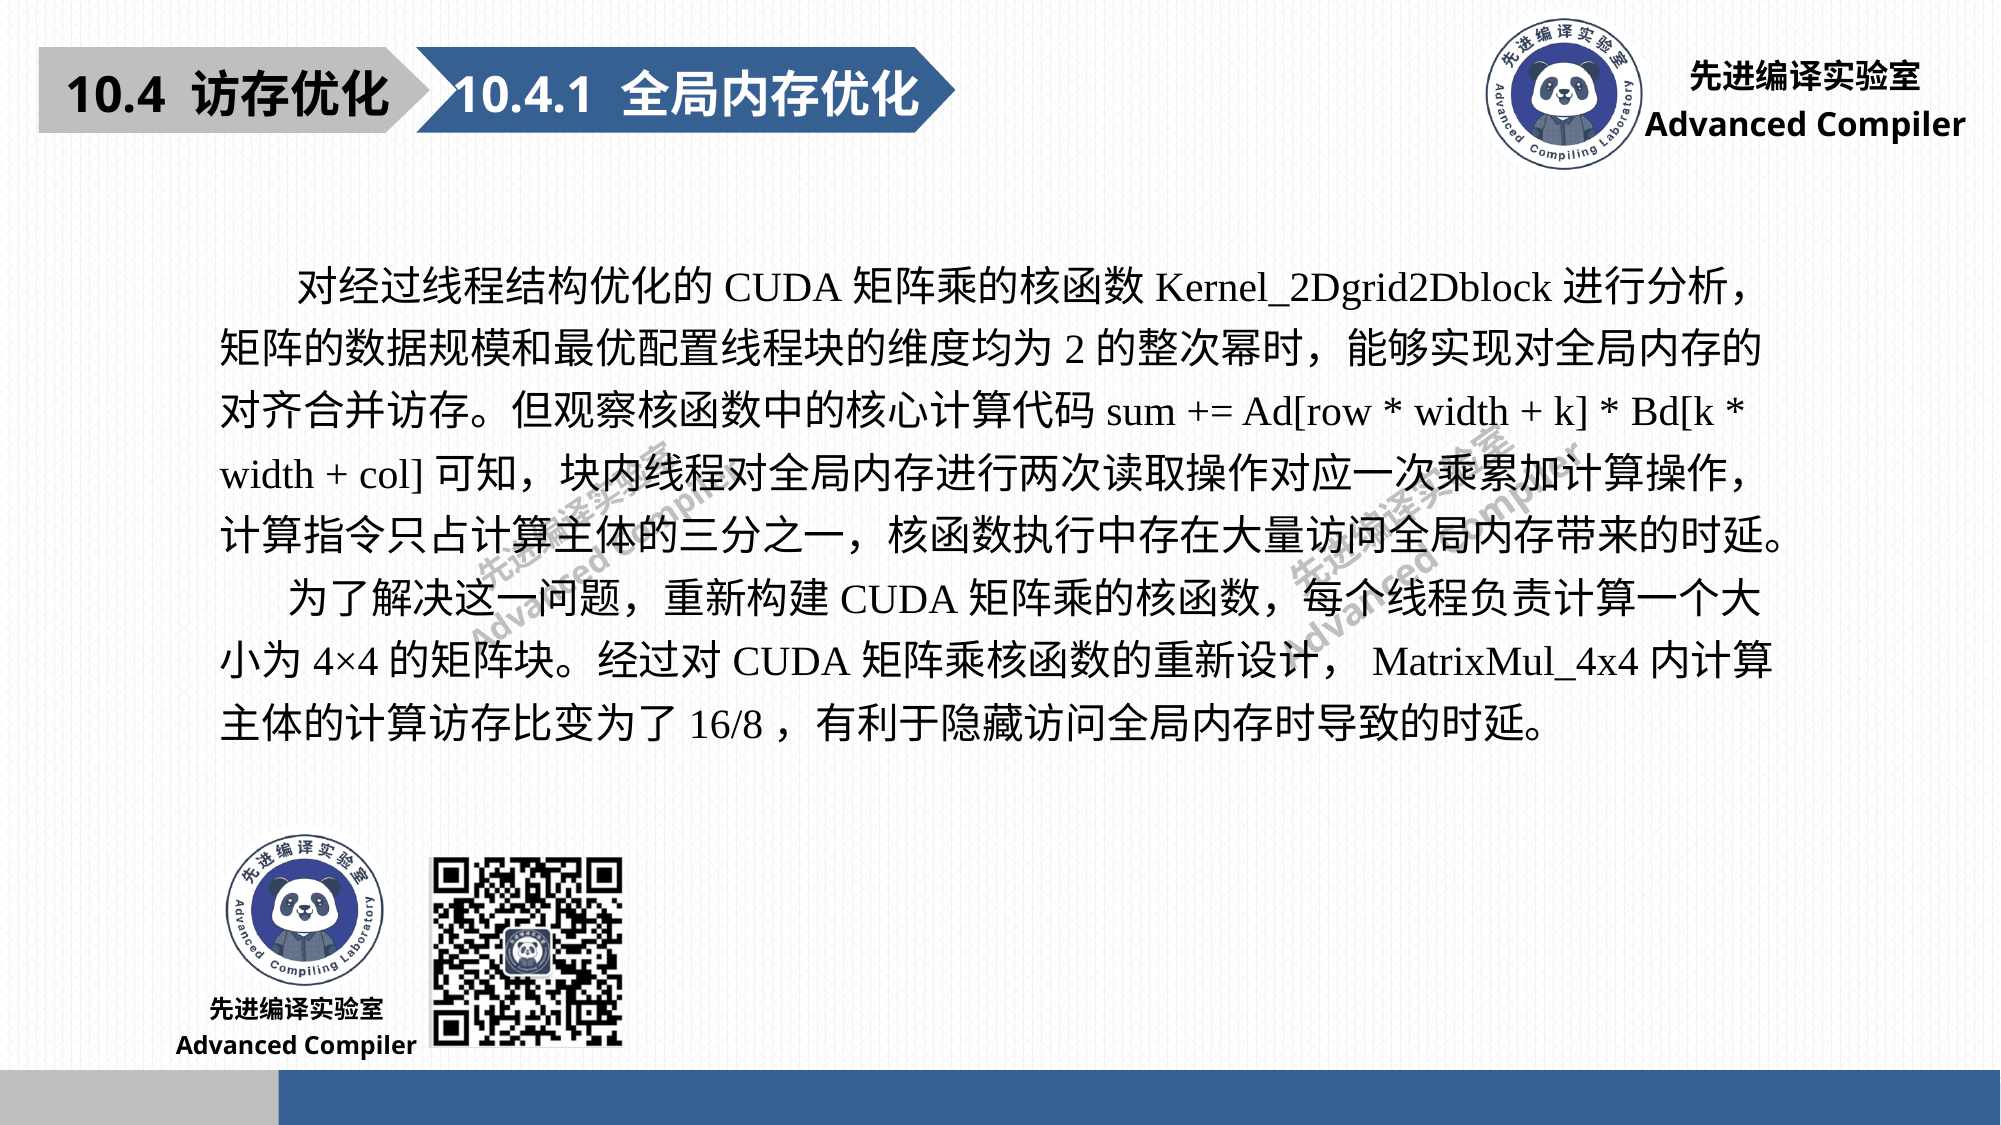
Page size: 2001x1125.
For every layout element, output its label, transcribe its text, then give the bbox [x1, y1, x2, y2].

text_box [943, 76, 956, 103]
picture [428, 857, 623, 1048]
picture [1477, 9, 1651, 177]
text_box 10.4 访存优化 [10, 40, 446, 131]
text_box 对经过线程结构优化的CUDA矩阵乘的核函数Kernel_2Dgrid2Dblock进行分析，矩阵的数据规模和最优配置线程块的维度均为2的整次幂时，能够实现对全局内存的对齐合并访存。但观察核函数中的核心计算代码sum += Ad[row * width + k] * Bd[k * width + col]可知，块内线程对全局内存进行两次读取操作对应一次乘累加计算操作，计算指令只占计算主体的三分之一，核函数执行中存在大量访问全局内存带来的时延。 为了解决这一问题，重新构建CUDA矩阵乘的核函数，每个线程负责计算一个大小为4×4的矩阵块。经过对CUDA矩阵乘核函数的重新设计，MatrixMul_4x4内计算主体的计算访存比变为了16/8，有利于隐藏访问全局内存时导致的时延。 [204, 239, 1795, 754]
text_box [281, 1068, 2000, 1125]
text_box [0, 1068, 281, 1125]
text_box 10.4.1 全局内存优化 [430, 39, 943, 130]
text_box [36, 131, 391, 135]
picture [217, 825, 392, 993]
